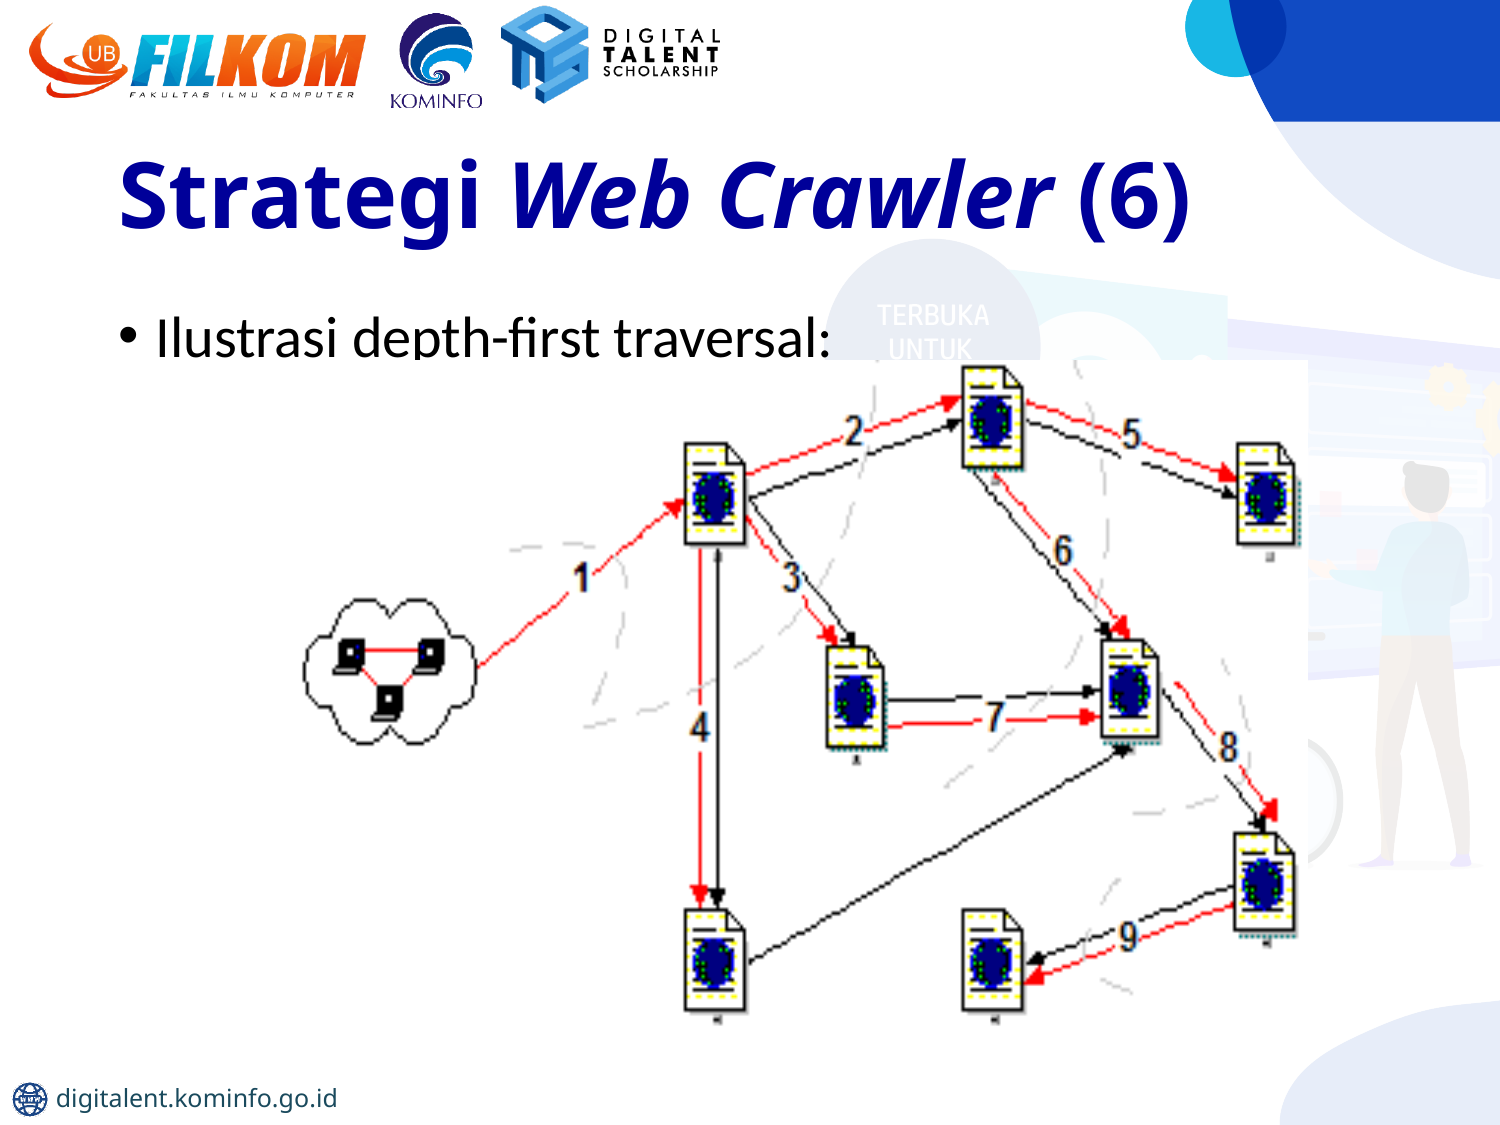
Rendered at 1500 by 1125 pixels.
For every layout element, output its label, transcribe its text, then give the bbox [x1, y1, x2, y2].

picture [483, 0, 1500, 121]
picture [391, 13, 482, 108]
picture [11, 1081, 48, 1117]
title Strategi Web Crawler (6) [103, 121, 1500, 278]
picture [29, 22, 366, 98]
list Ilustrasi depth-first traversal: [103, 299, 1500, 1014]
picture [295, 360, 1308, 1036]
